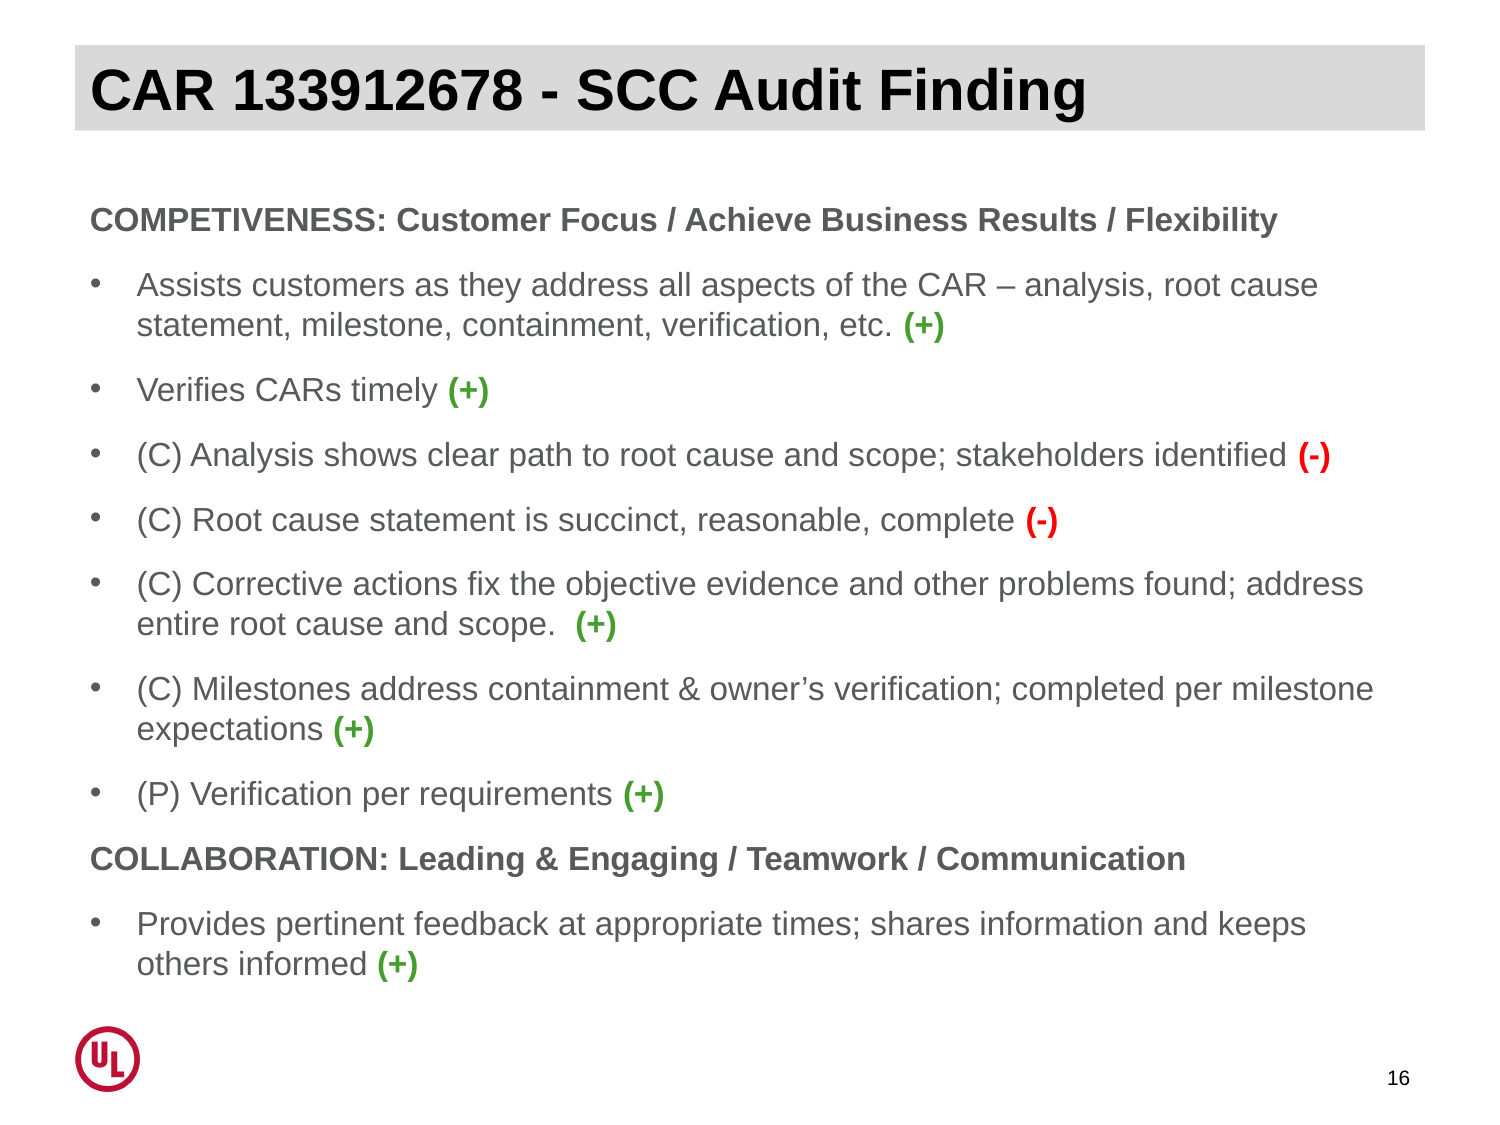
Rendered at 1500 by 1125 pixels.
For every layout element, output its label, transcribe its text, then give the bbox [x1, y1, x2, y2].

title CAR 133912678 - SCC Audit Finding [75, 45, 1425, 131]
text_box COMPETIVENESS: Customer Focus / Achieve Business Results / Flexibility Assists customers as they address all aspects of the CAR – analysis, root cause statement, milestone, containment, verification, etc. (+) Verifies CARs timely (+) (C) Analysis shows clear path to root cause and scope; stakeholders identified (-) (C) Root cause statement is succinct, reasonable, complete (-) (C) Corrective actions fix the objective evidence and other problems found; address entire root cause and scope. (+) (C) Milestones address containment & owner’s verification; completed per milestone expectations (+) (P) Verification per requirements (+) COLLABORATION: Leading & Engaging / Teamwork / Communication Provides pertinent feedback at appropriate times; shares information and keeps others informed (+) [74, 190, 1425, 1055]
picture [75, 1055, 140, 1092]
slide_number 16 [1319, 1055, 1425, 1108]
